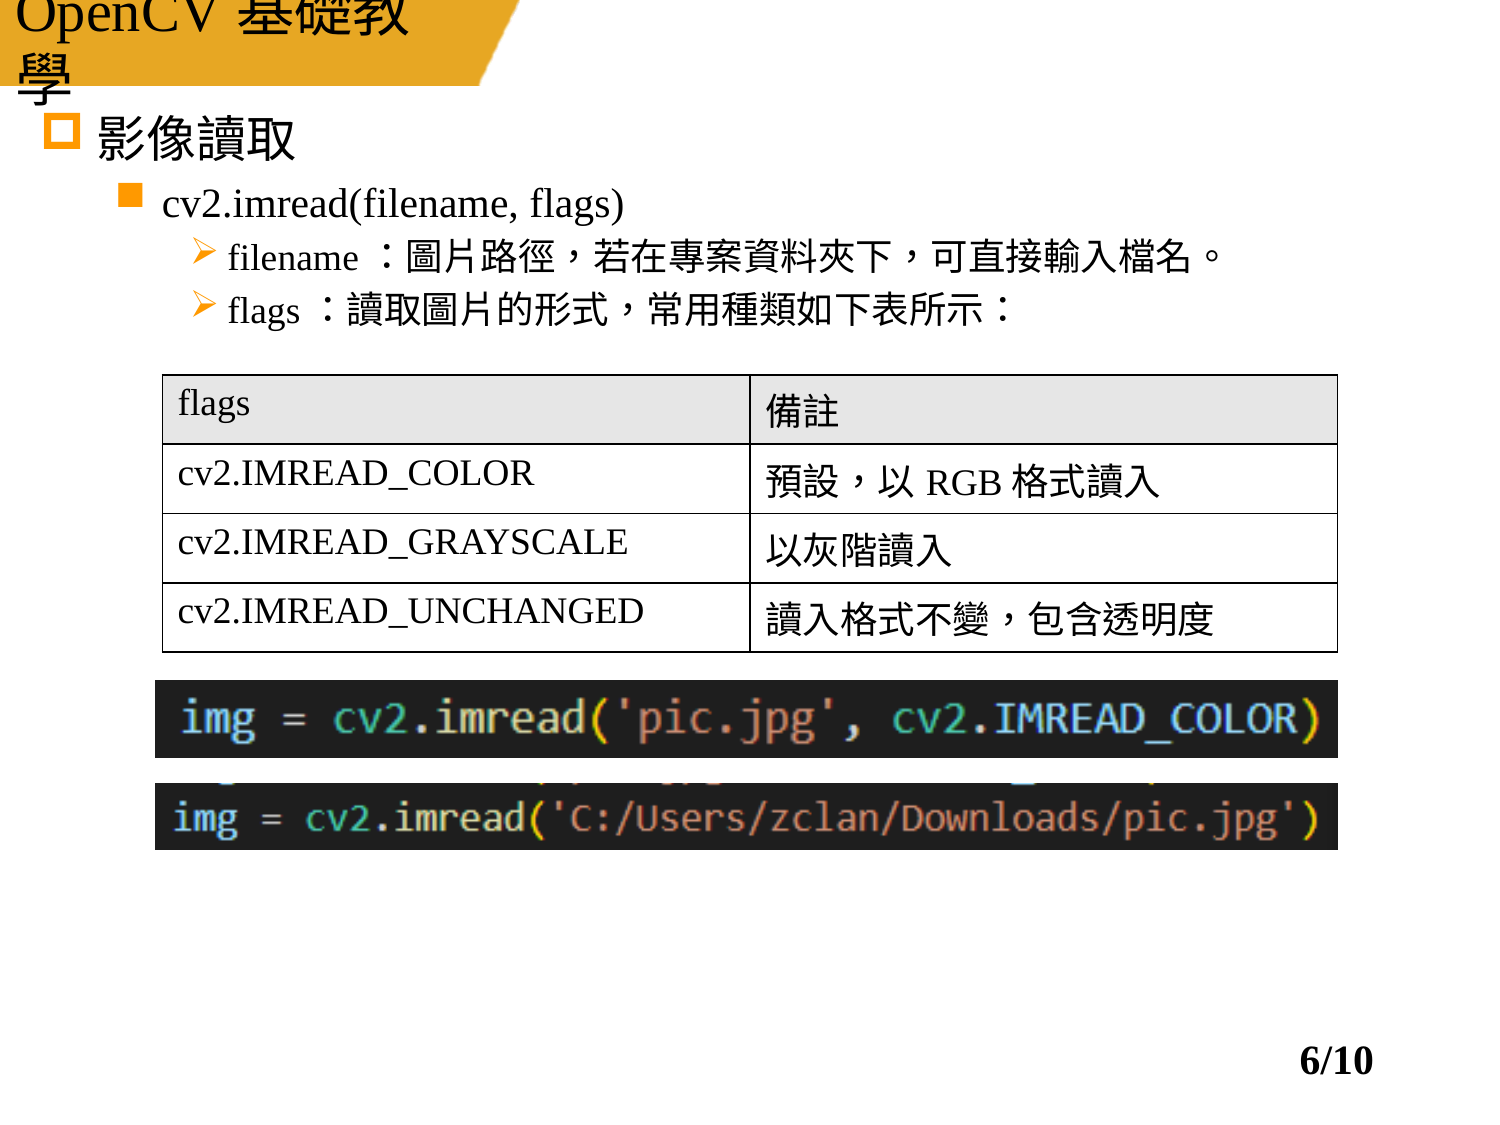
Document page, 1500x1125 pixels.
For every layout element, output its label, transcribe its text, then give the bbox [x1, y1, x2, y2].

title OpenCV基礎教學 [0, 0, 520, 86]
table_cell cv2.IMREAD_GRAYSCALE [163, 514, 749, 582]
table_cell cv2.IMREAD_UNCHANGED [163, 584, 749, 651]
table_cell cv2.IMREAD_COLOR [163, 445, 749, 513]
table_cell 預設，以RGB格式讀入 [751, 445, 1337, 513]
picture [154, 680, 1338, 758]
picture [154, 783, 1338, 851]
table_header flags [163, 376, 749, 443]
list 影像讀取 cv2.imread(filename, flags) filename：圖片路徑，若在專案資料夾下，可直接輸入檔名。 flags：讀取圖片的形式，常用種類如下表所示： [24, 99, 1463, 1074]
table_header 備註 [751, 376, 1337, 443]
table_cell 讀入格式不變，包含透明度 [751, 584, 1337, 651]
table_cell 以灰階讀入 [751, 514, 1337, 582]
